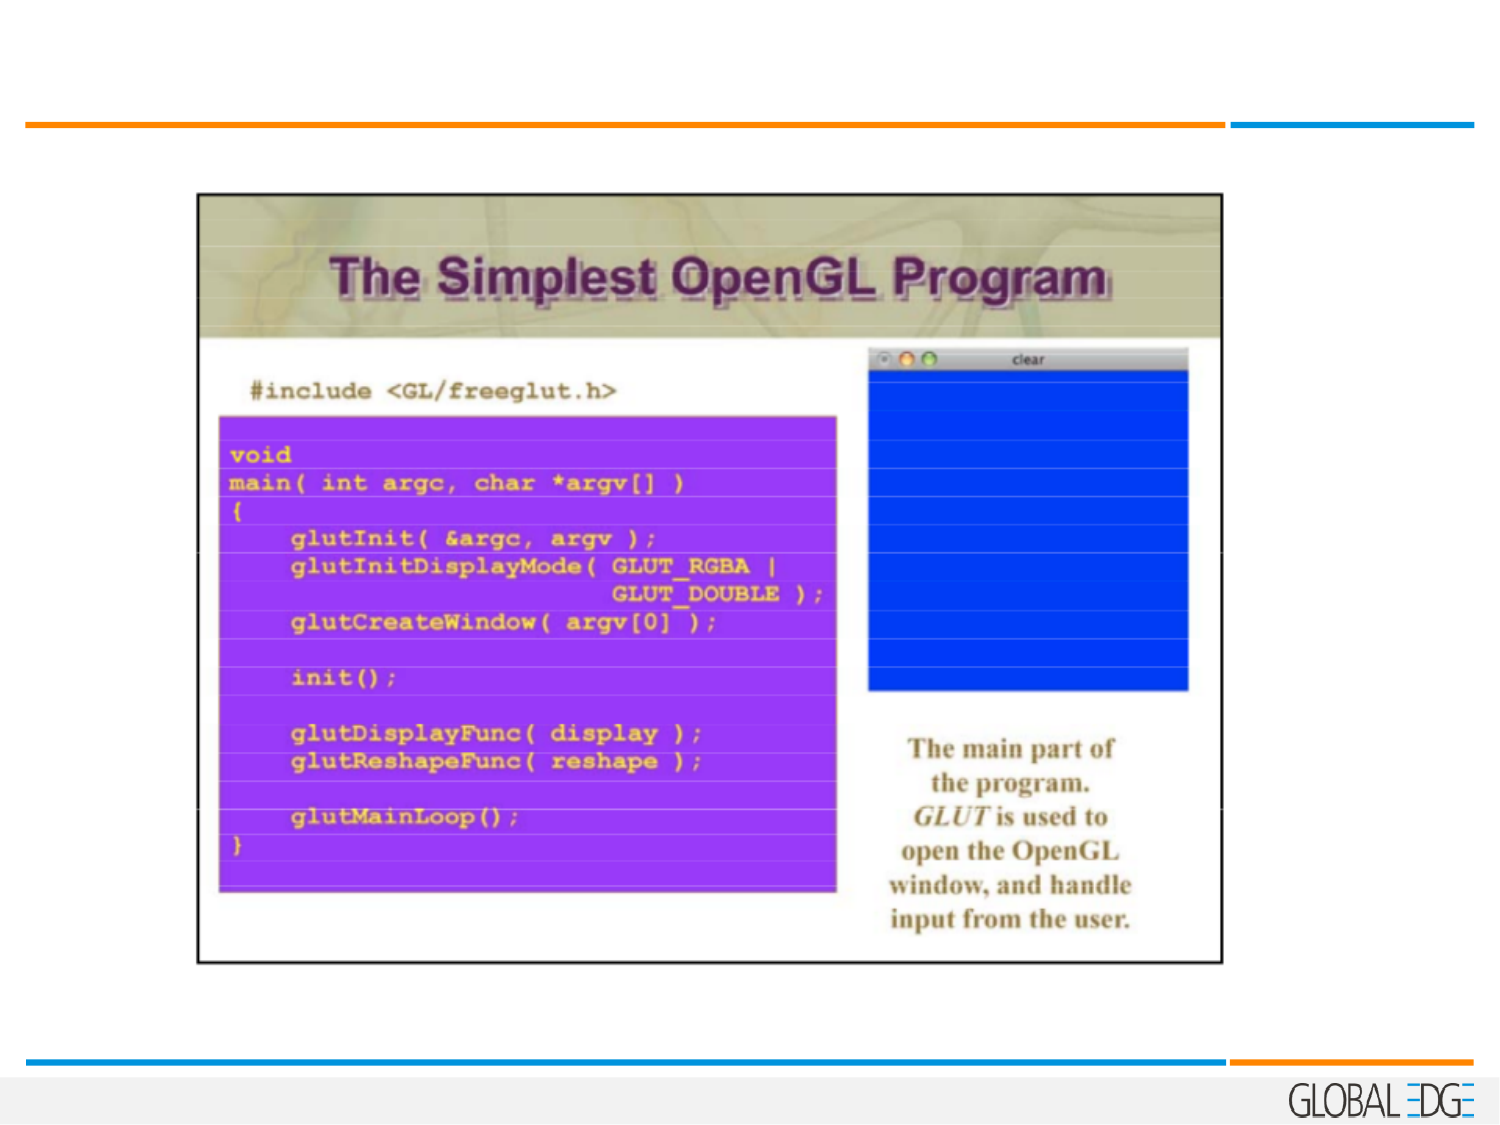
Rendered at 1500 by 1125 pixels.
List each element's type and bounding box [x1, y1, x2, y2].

picture [1289, 1083, 1474, 1118]
picture [172, 176, 1241, 984]
